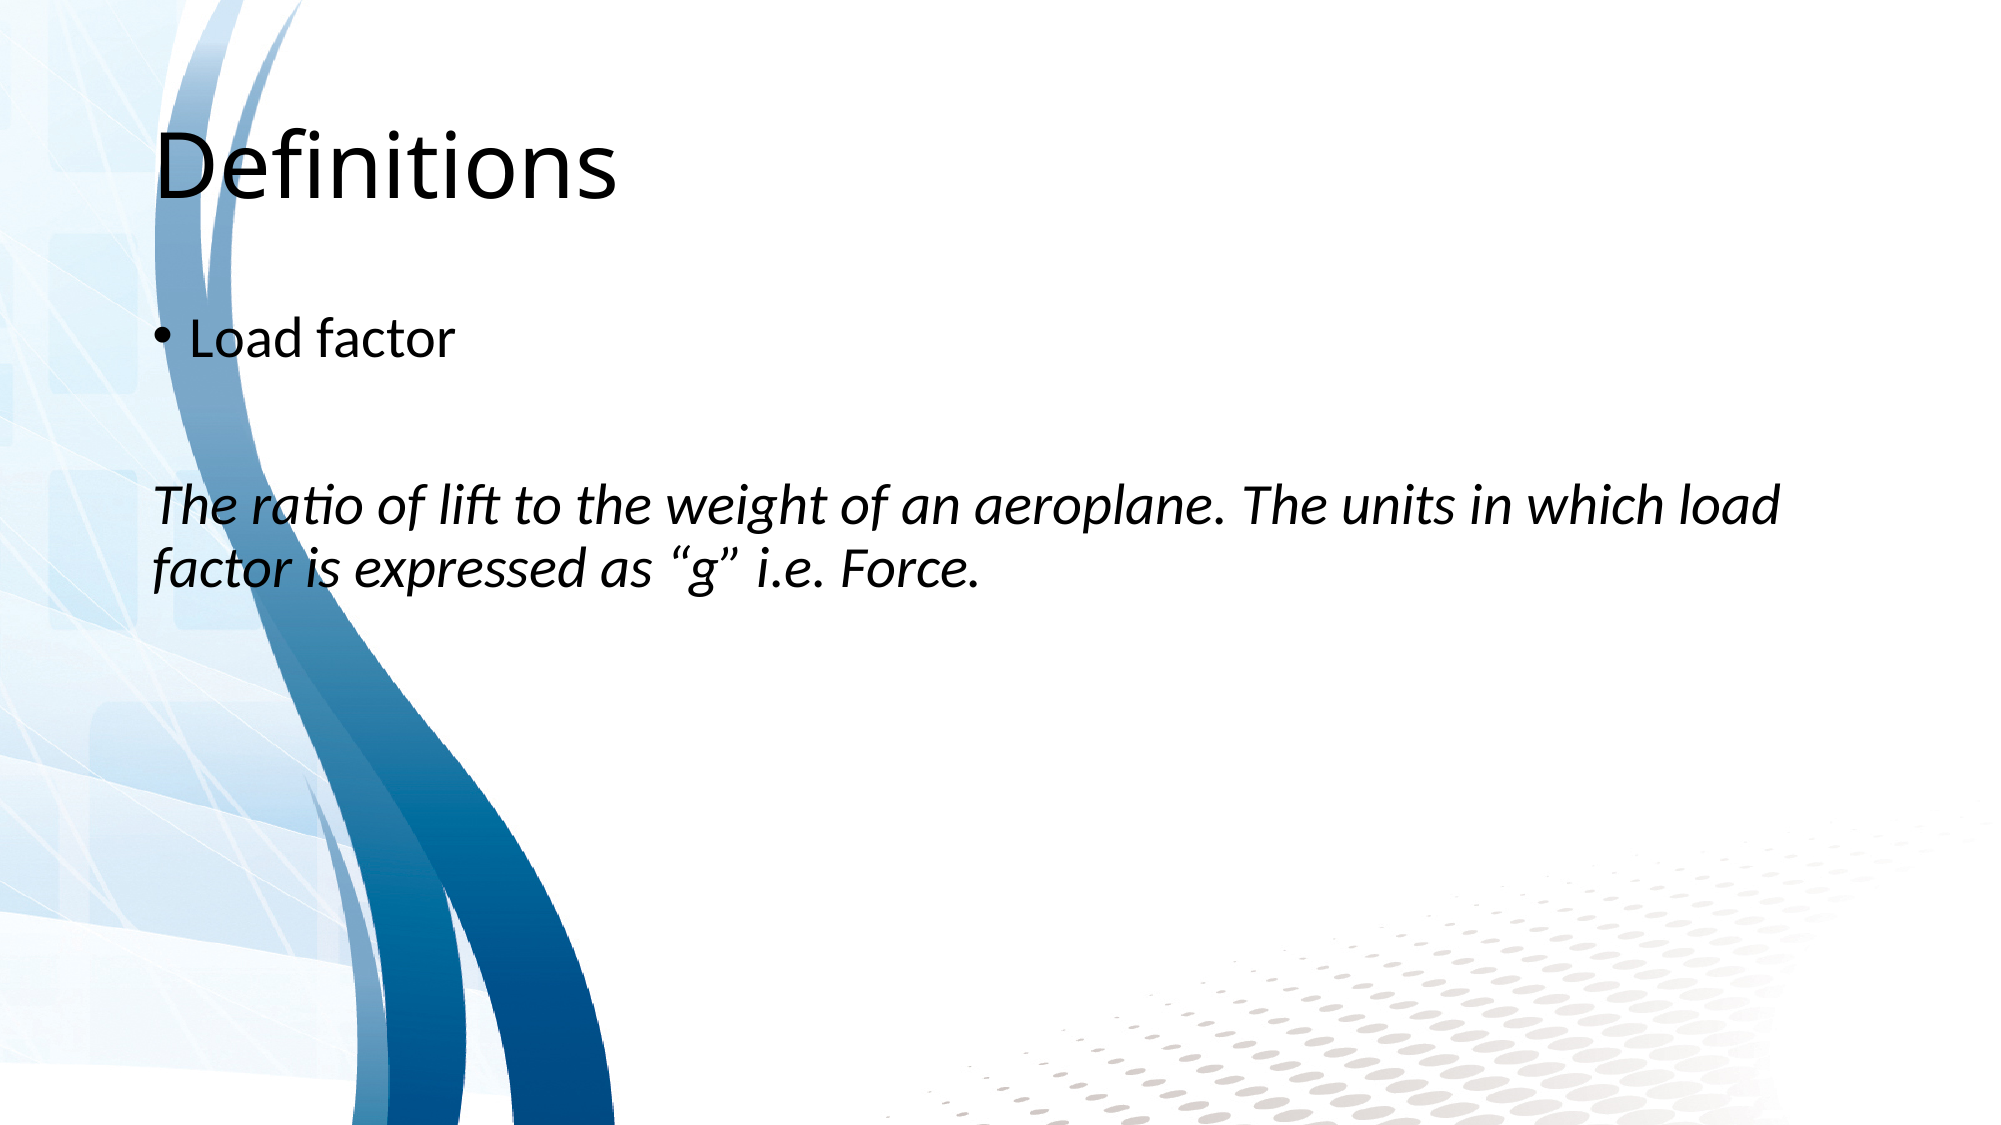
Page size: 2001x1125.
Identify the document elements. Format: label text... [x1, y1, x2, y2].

picture [0, 0, 2001, 1125]
title Definitions [137, 59, 1863, 278]
list Load factor The ratio of lift to the weight of an aeroplane. The units in which load factor is expressed as “g” i.e. Force. [137, 299, 1863, 1014]
